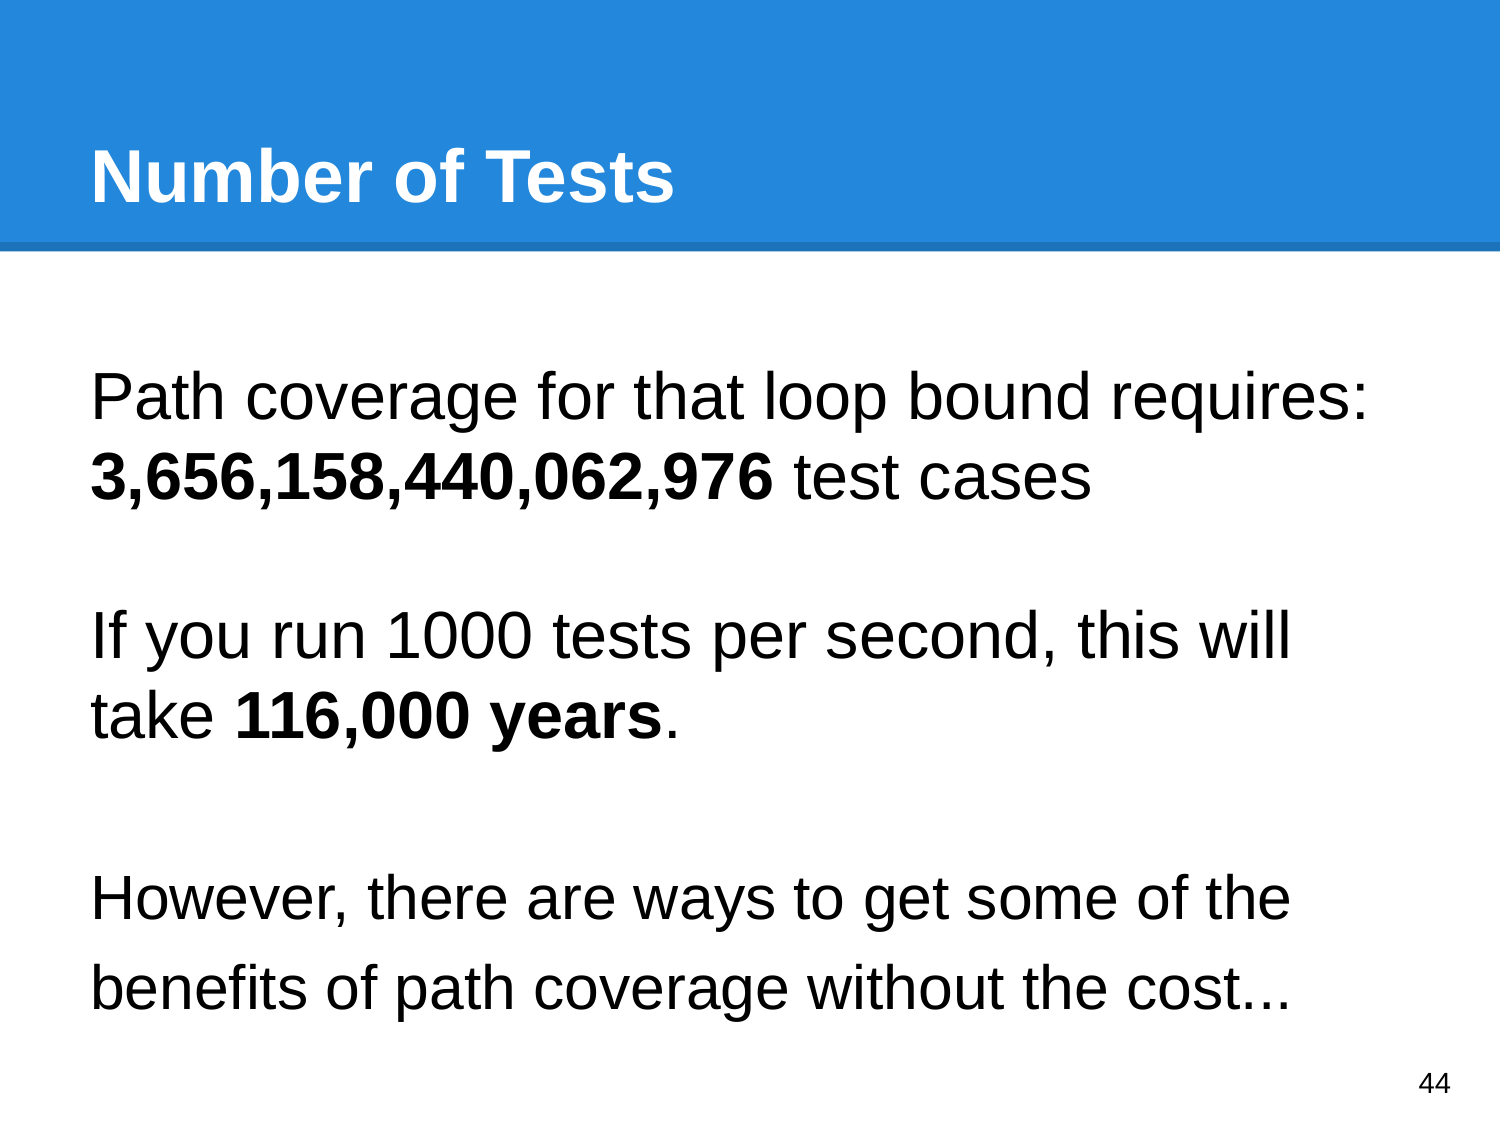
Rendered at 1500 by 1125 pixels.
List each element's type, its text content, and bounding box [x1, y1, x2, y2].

list Path coverage for that loop bound requires: 3,656,158,440,062,976 test cases If you run 1000 tests per second, this will take 116,000 years. However, there are ways to get some of the benefits of path coverage without the cost... [75, 262, 1425, 1078]
title Number of Tests [75, 45, 1425, 233]
slide_number ‹#› [1403, 1038, 1494, 1125]
